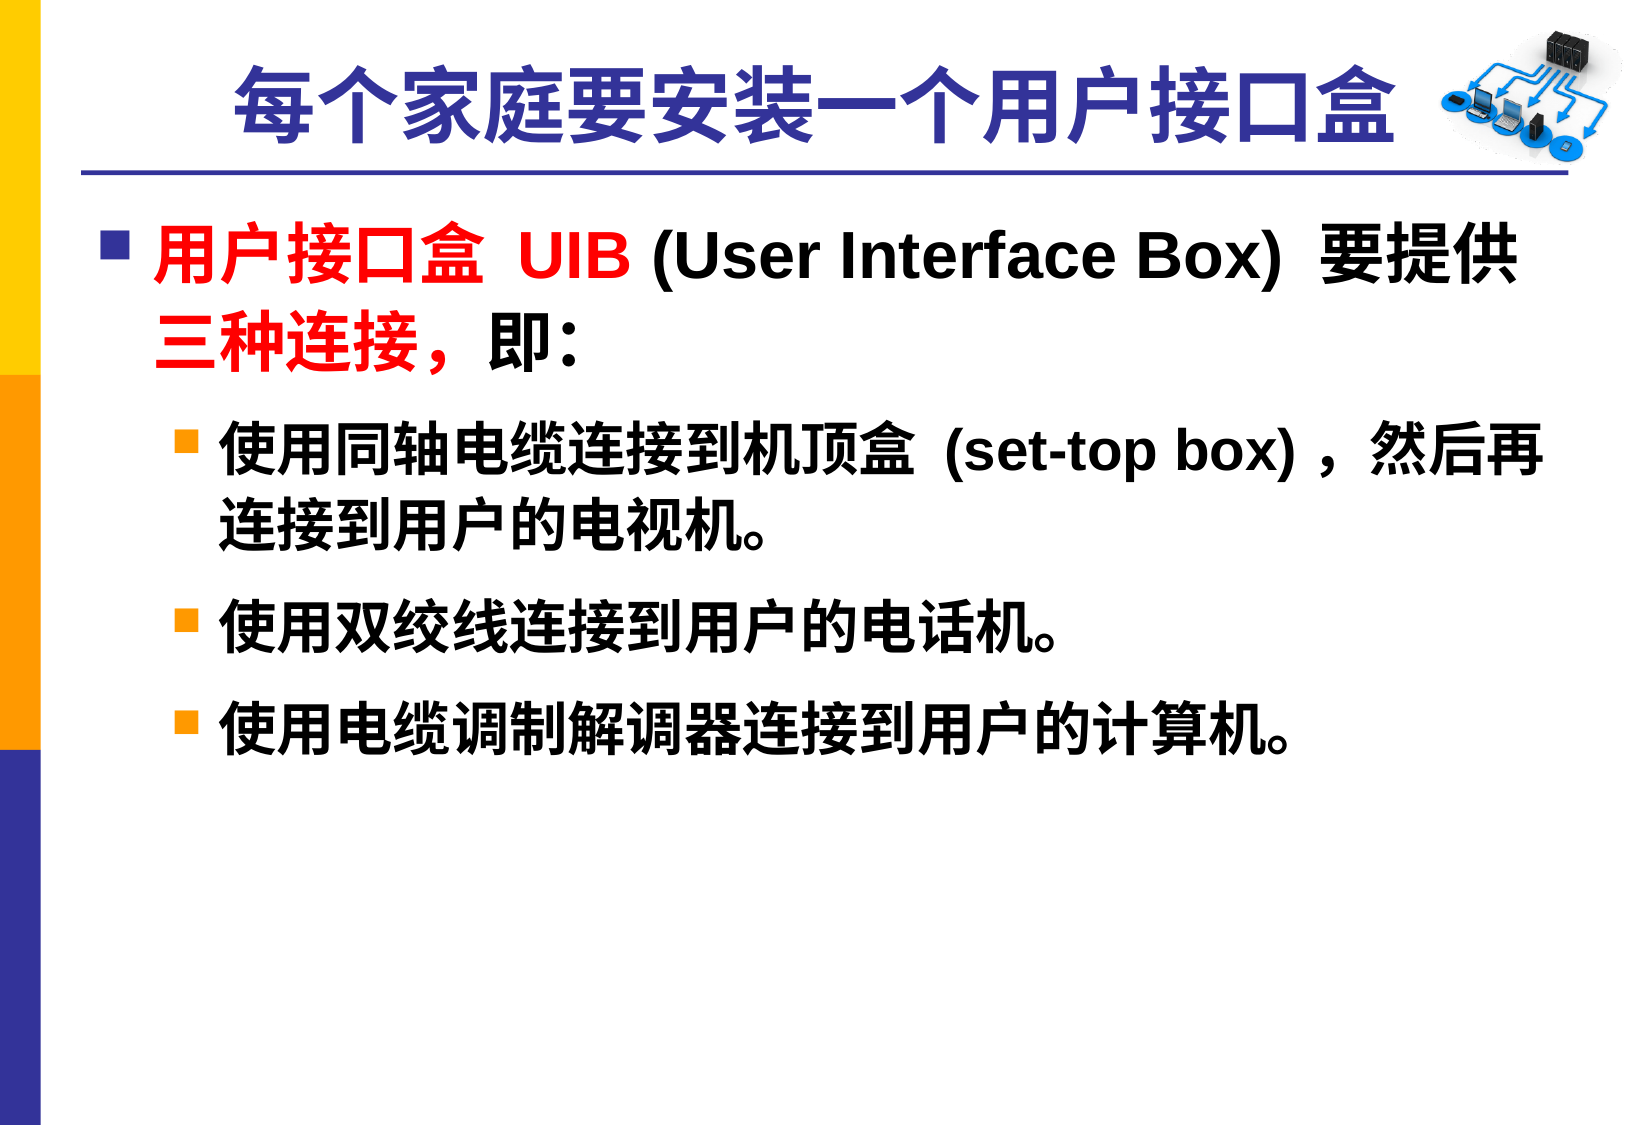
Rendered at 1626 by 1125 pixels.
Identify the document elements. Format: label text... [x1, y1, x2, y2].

title 每个家庭要安装一个用户接口盒 [81, 30, 1569, 161]
picture [1438, 30, 1624, 165]
list 用户接口盒 UIB (User Interface Box) 要提供三种连接，即： 使用同轴电缆连接到机顶盒 (set-top box)，然后再连接到用户的电视机。 使用双绞线连接到用户的电话机。 使用电缆调制解调器连接到用户的计算机。 [81, 196, 1569, 1006]
